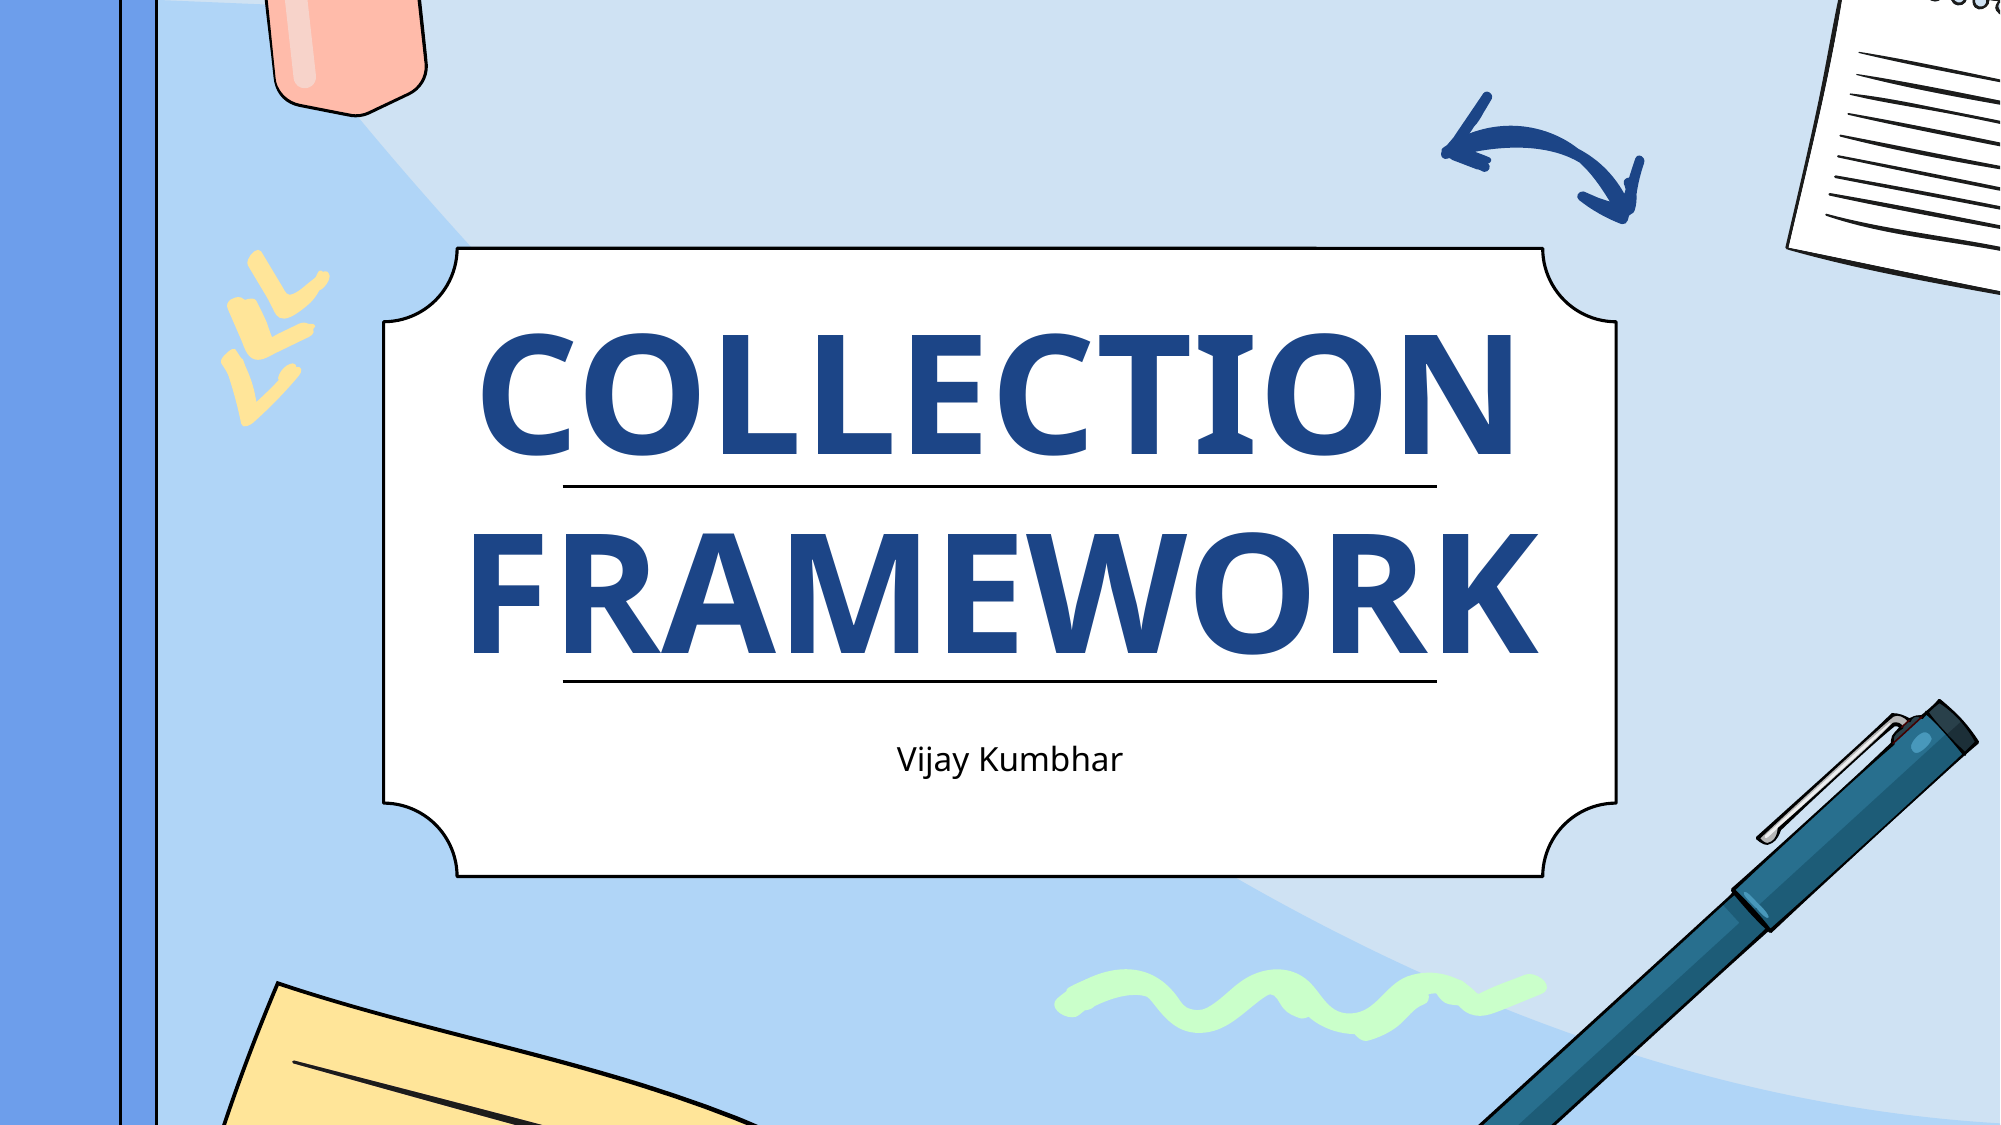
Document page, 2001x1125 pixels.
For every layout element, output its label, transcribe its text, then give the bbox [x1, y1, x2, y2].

text_box [1441, 91, 1645, 225]
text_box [174, 294, 352, 388]
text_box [1048, 969, 1555, 1041]
subtitle Vijay Kumbhar [514, 718, 1486, 798]
title COLLECTION FRAMEWORK [421, 329, 1579, 646]
